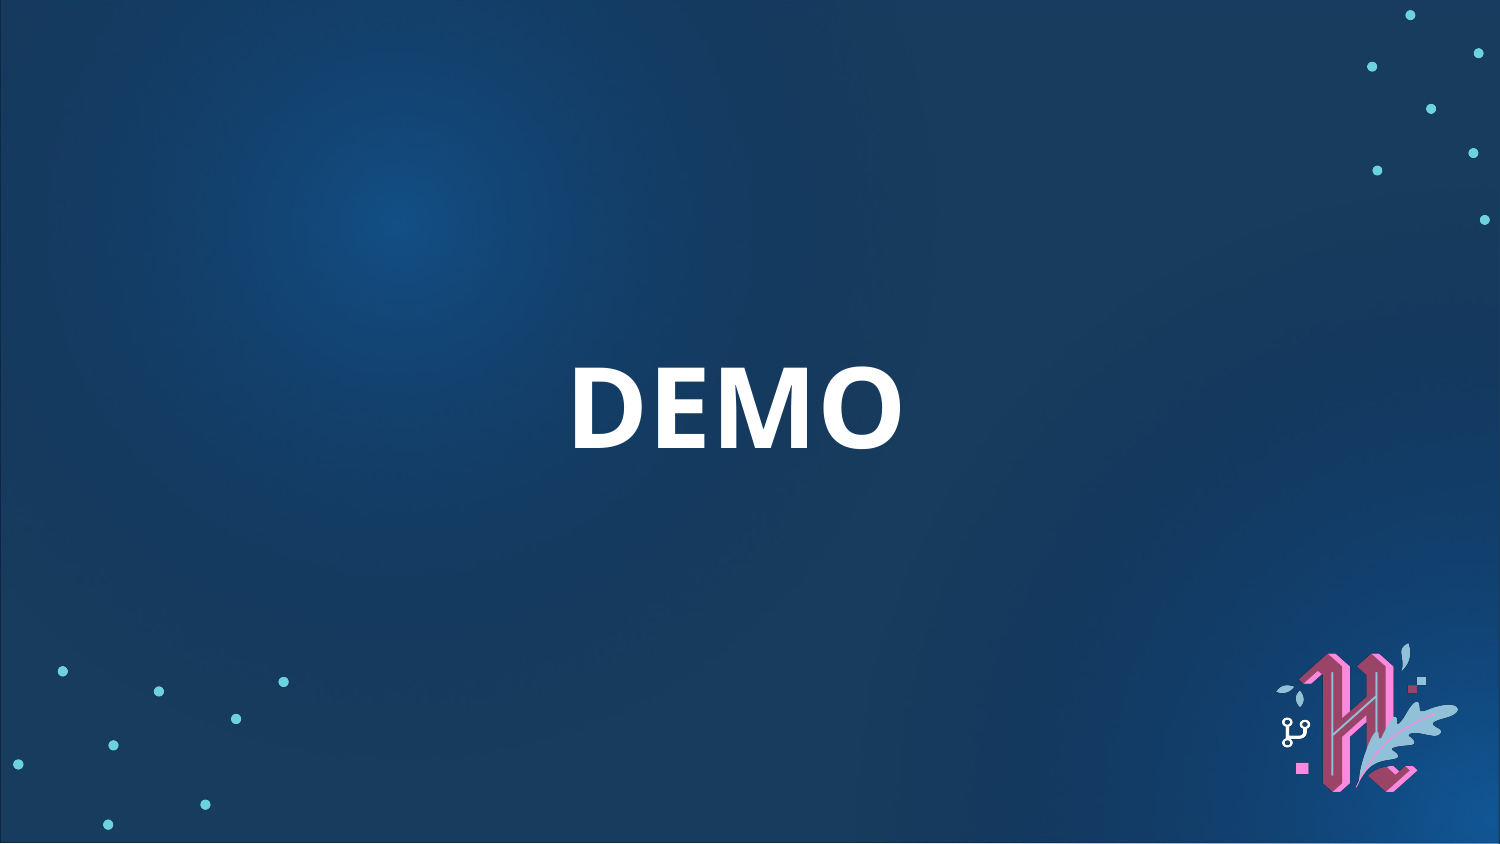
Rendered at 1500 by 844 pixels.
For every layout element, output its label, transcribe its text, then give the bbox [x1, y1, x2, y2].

text_box DEMO [13, 110, 1362, 734]
picture [0, 0, 1499, 844]
